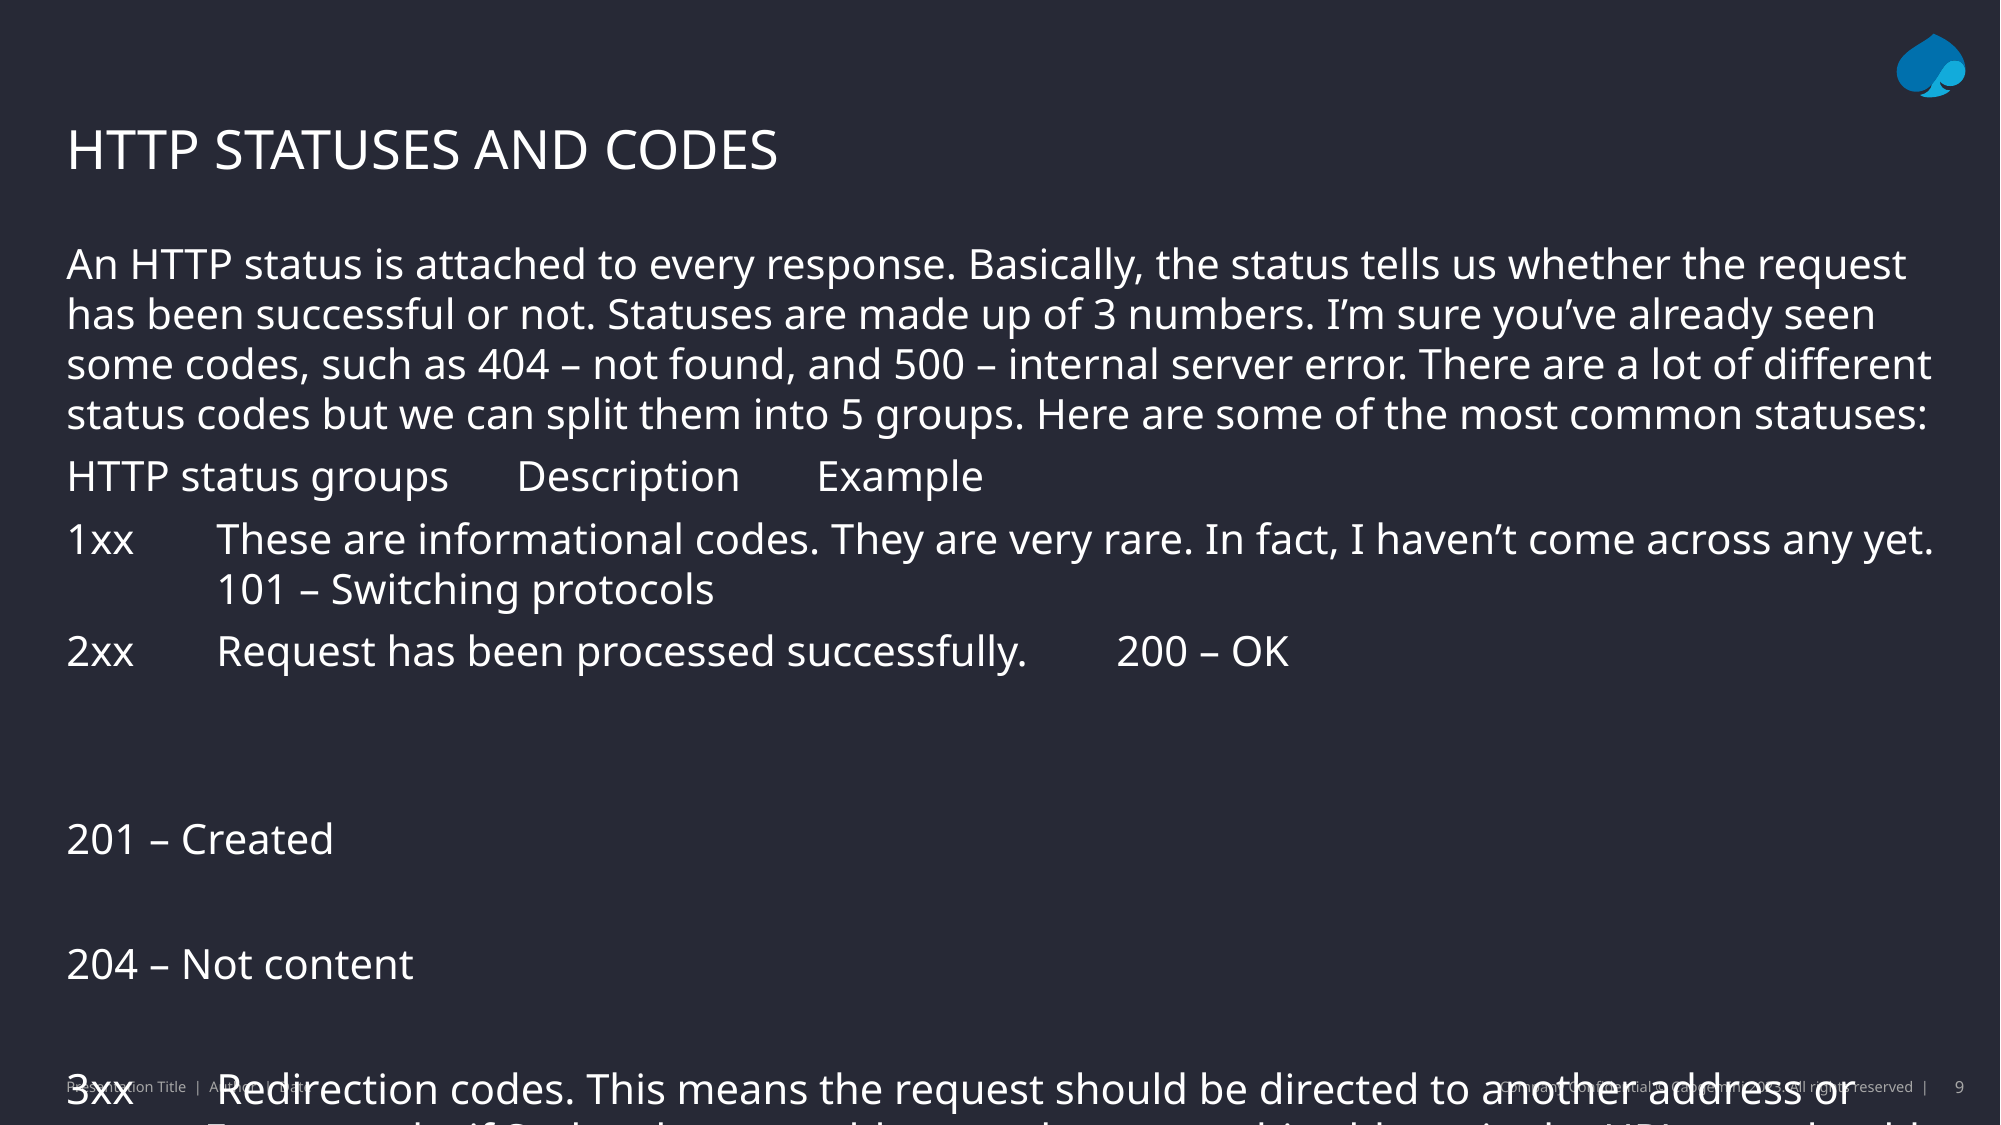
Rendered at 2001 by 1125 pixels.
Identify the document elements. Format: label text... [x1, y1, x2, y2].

list An HTTP status is attached to every response. Basically, the status tells us whether the request has been successful or not. Statuses are made up of 3 numbers. I’m sure you’ve already seen some codes, such as 404 – not found, and 500 – internal server error. There are a lot of different status codes but we can split them into 5 groups. Here are some of the most common statuses: HTTP status groups Description Example 1xx These are informational codes. They are very rare. In fact, I haven’t come across any yet. 101 – Switching protocols 2xx Request has been processed successfully. 200 – OK 201 – Created 204 – Not content 3xx Redirection codes. This means the request should be directed to another address or server. For example, if Scalac changes address and you type this old one in the URL, you should see a code from the 3xx group 301 – Moved permanently 4xx Client error codes. These appear when the problem lies on the client side. For example, you are not authorized to request the resource or you have made a typo in the URL and the resource doesn’t exist. 400 – Bad request 401 – Unauthorized 403 – Forbidden 404 – Not found 5xx Server error codes. These codes are a serious problem. Because this can mean something is wrong with the server and it can’t process the request from the client. 500 – Internal server error 502 – Bad gateway 503 – Service unavailable [66, 237, 1938, 1050]
title HTTP STATUses and codes [66, 63, 1863, 182]
